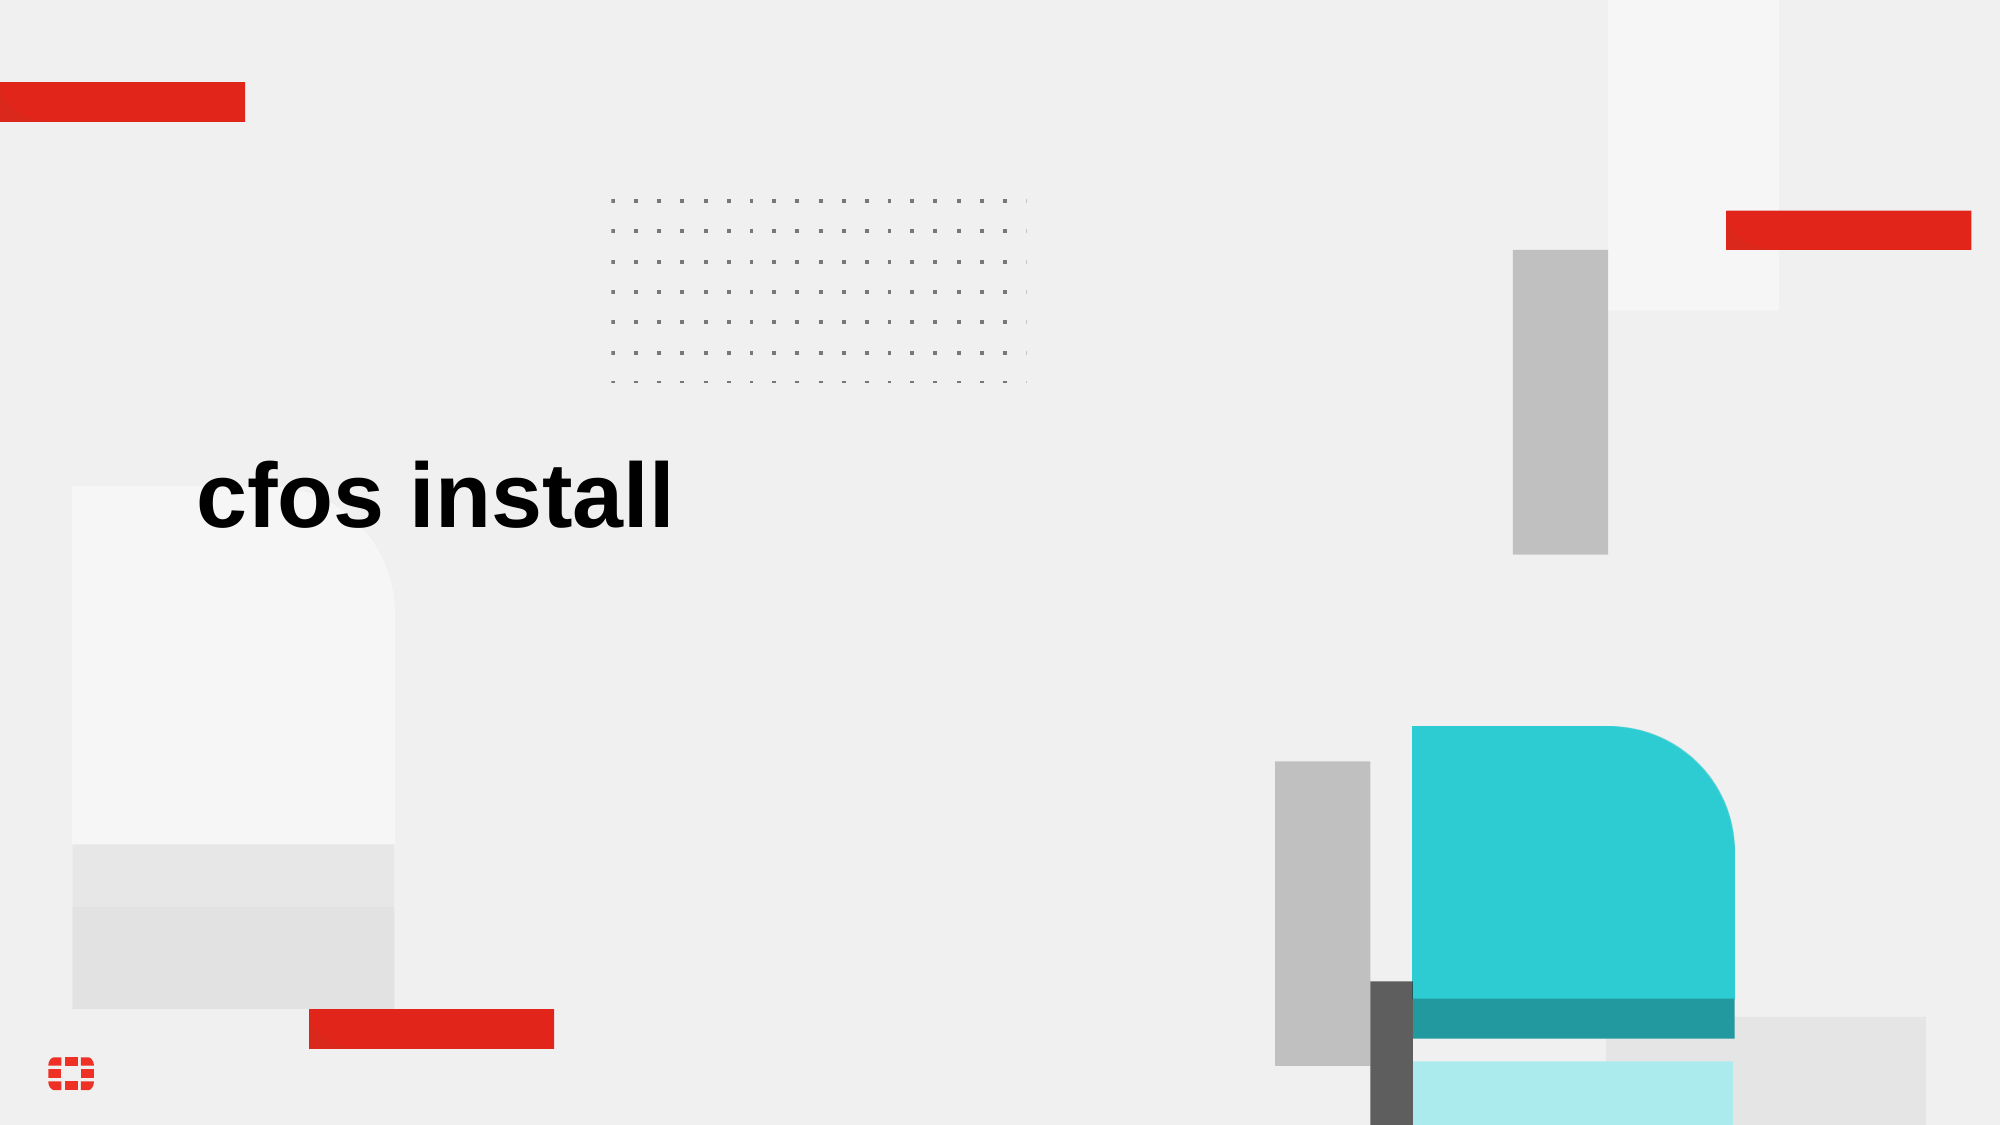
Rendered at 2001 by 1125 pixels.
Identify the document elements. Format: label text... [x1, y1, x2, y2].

title cfos install [181, 327, 1607, 556]
picture [1412, 726, 1735, 998]
